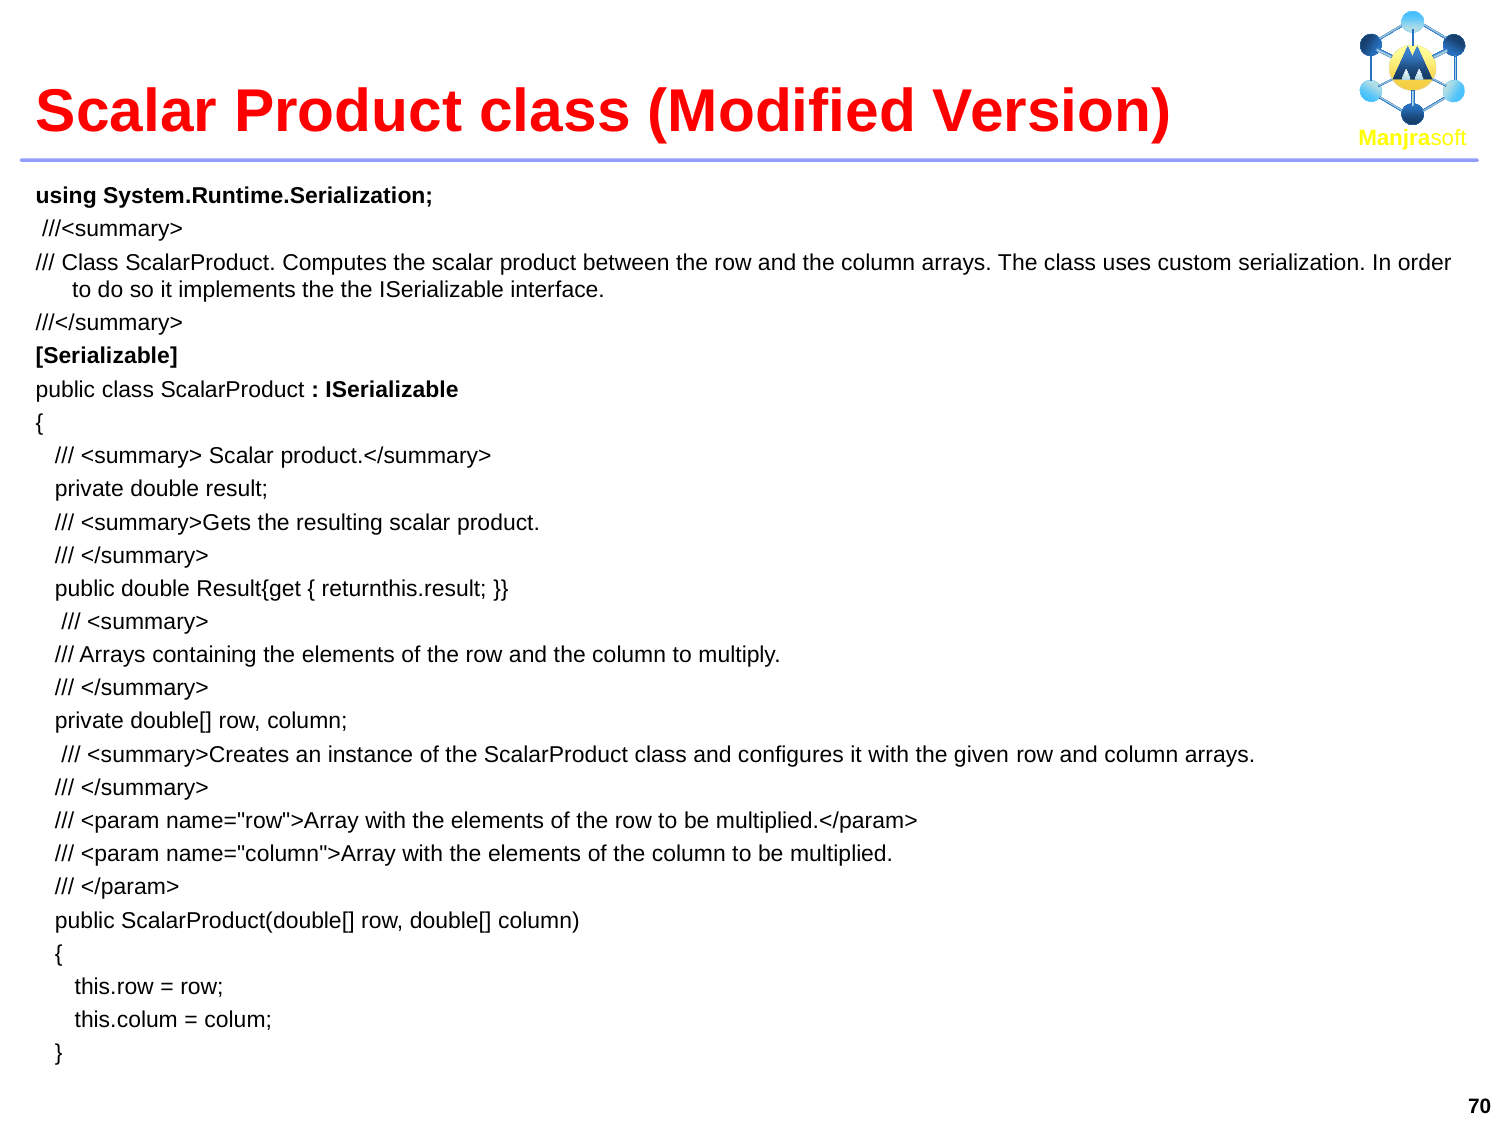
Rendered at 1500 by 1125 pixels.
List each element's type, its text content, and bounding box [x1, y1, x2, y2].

slide_number 70 [1364, 1093, 1500, 1120]
list using System.Runtime.Serialization; ///<summary> /// Class ScalarProduct. Computes the scalar product between the row and the column arrays. The class uses custom serialization. In order to do so it implements the the ISerializable interface. ///</summary> [Serializable] public class ScalarProduct : ISerializable { /// <summary> Scalar product.</summary> private double result; /// <summary>Gets the resulting scalar product. /// </summary> public double Result{get { returnthis.result; }} /// <summary> /// Arrays containing the elements of the row and the column to multiply. /// </summary> private double[] row, column; /// <summary>Creates an instance of the ScalarProduct class and configures it with the given row and column arrays. /// </summary> /// <param name="row">Array with the elements of the row to be multiplied.</param> /// <param name="column">Array with the elements of the column to be multiplied. /// </param> public ScalarProduct(double[] row, double[] column) { this.row = row; this.colum = colum; } [26, 176, 1479, 1092]
title Scalar Product class (Modified Version) [26, 0, 1479, 145]
